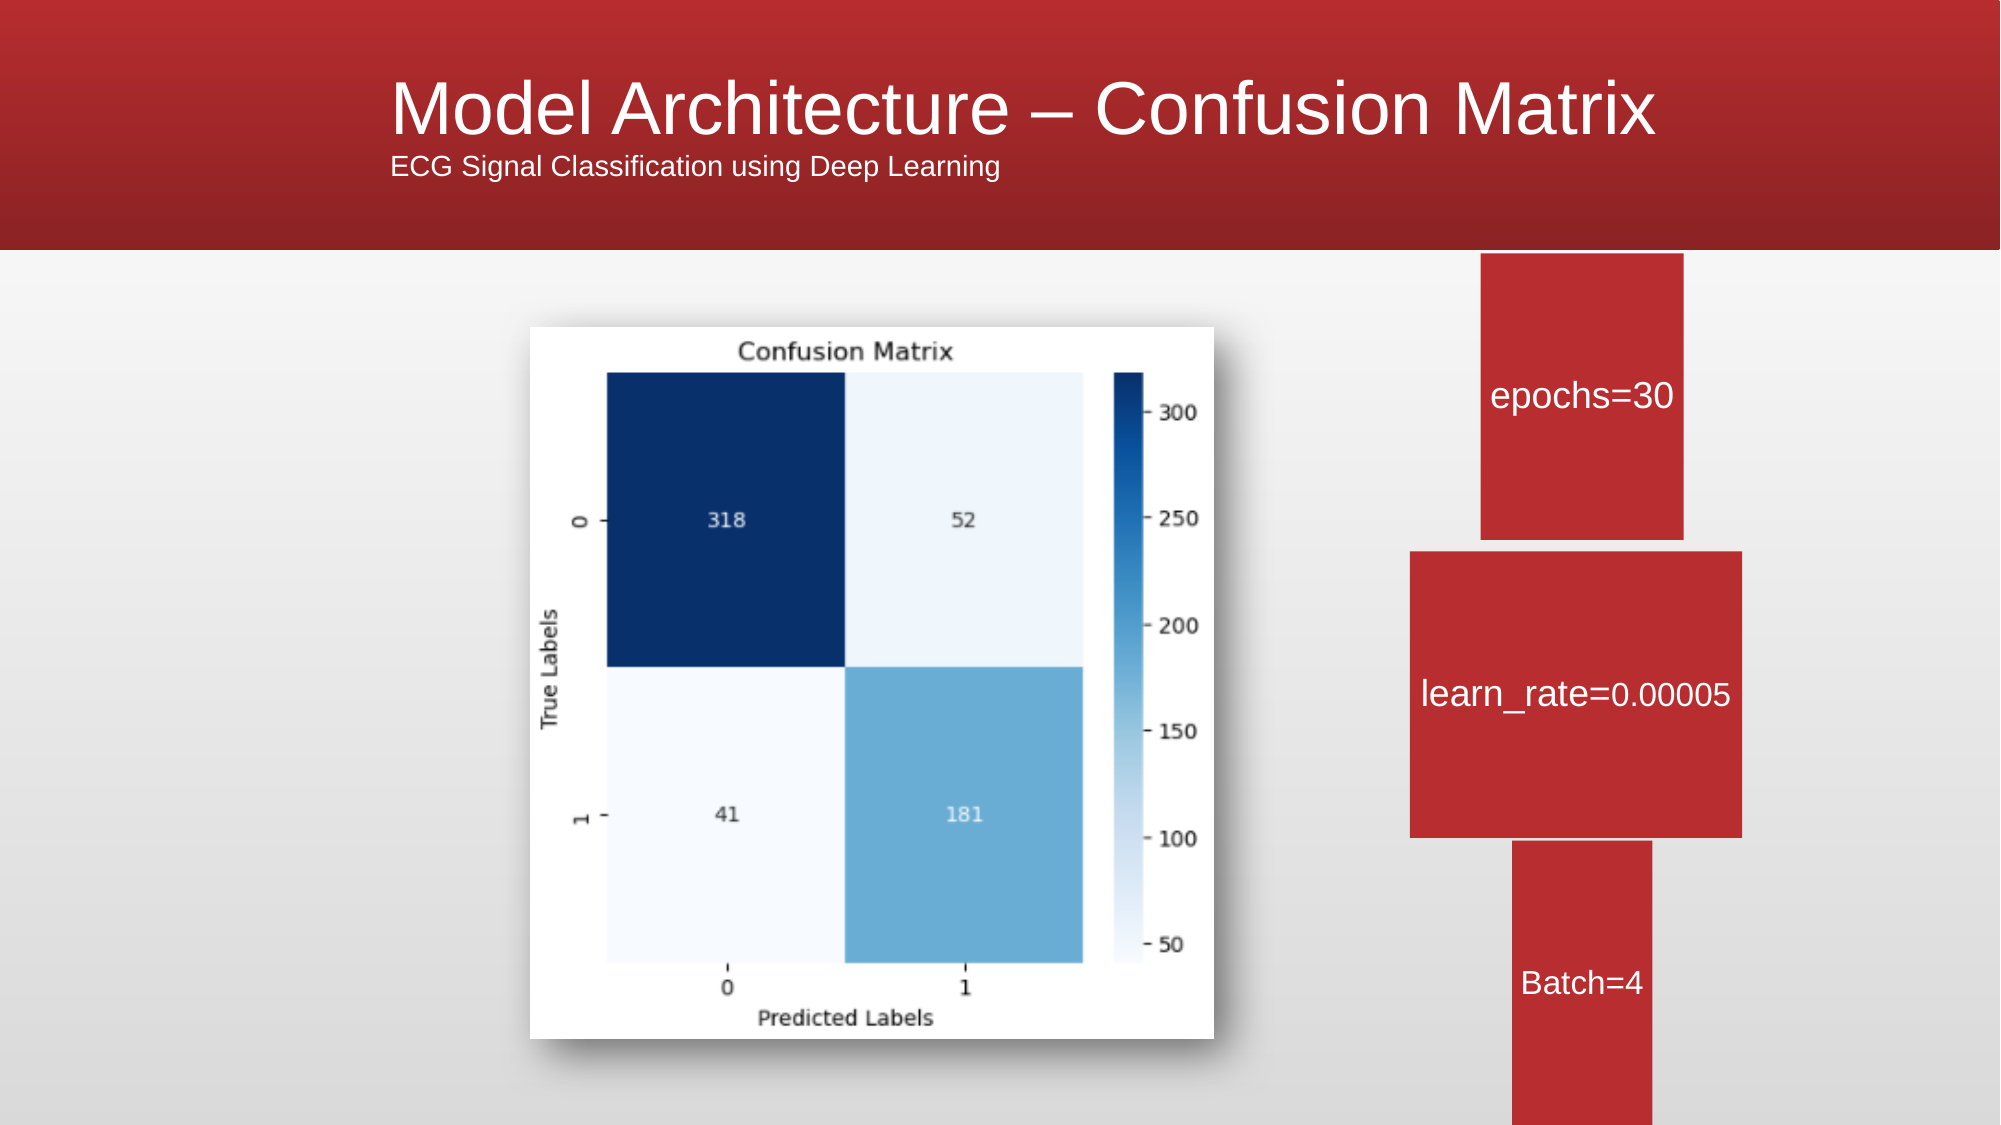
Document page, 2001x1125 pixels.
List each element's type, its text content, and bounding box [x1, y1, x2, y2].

picture [530, 327, 915, 1039]
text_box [915, 238, 2000, 1125]
text_box Model Architecture – Confusion Matrix ECG Signal Classification using Deep Learning [390, 33, 1728, 254]
